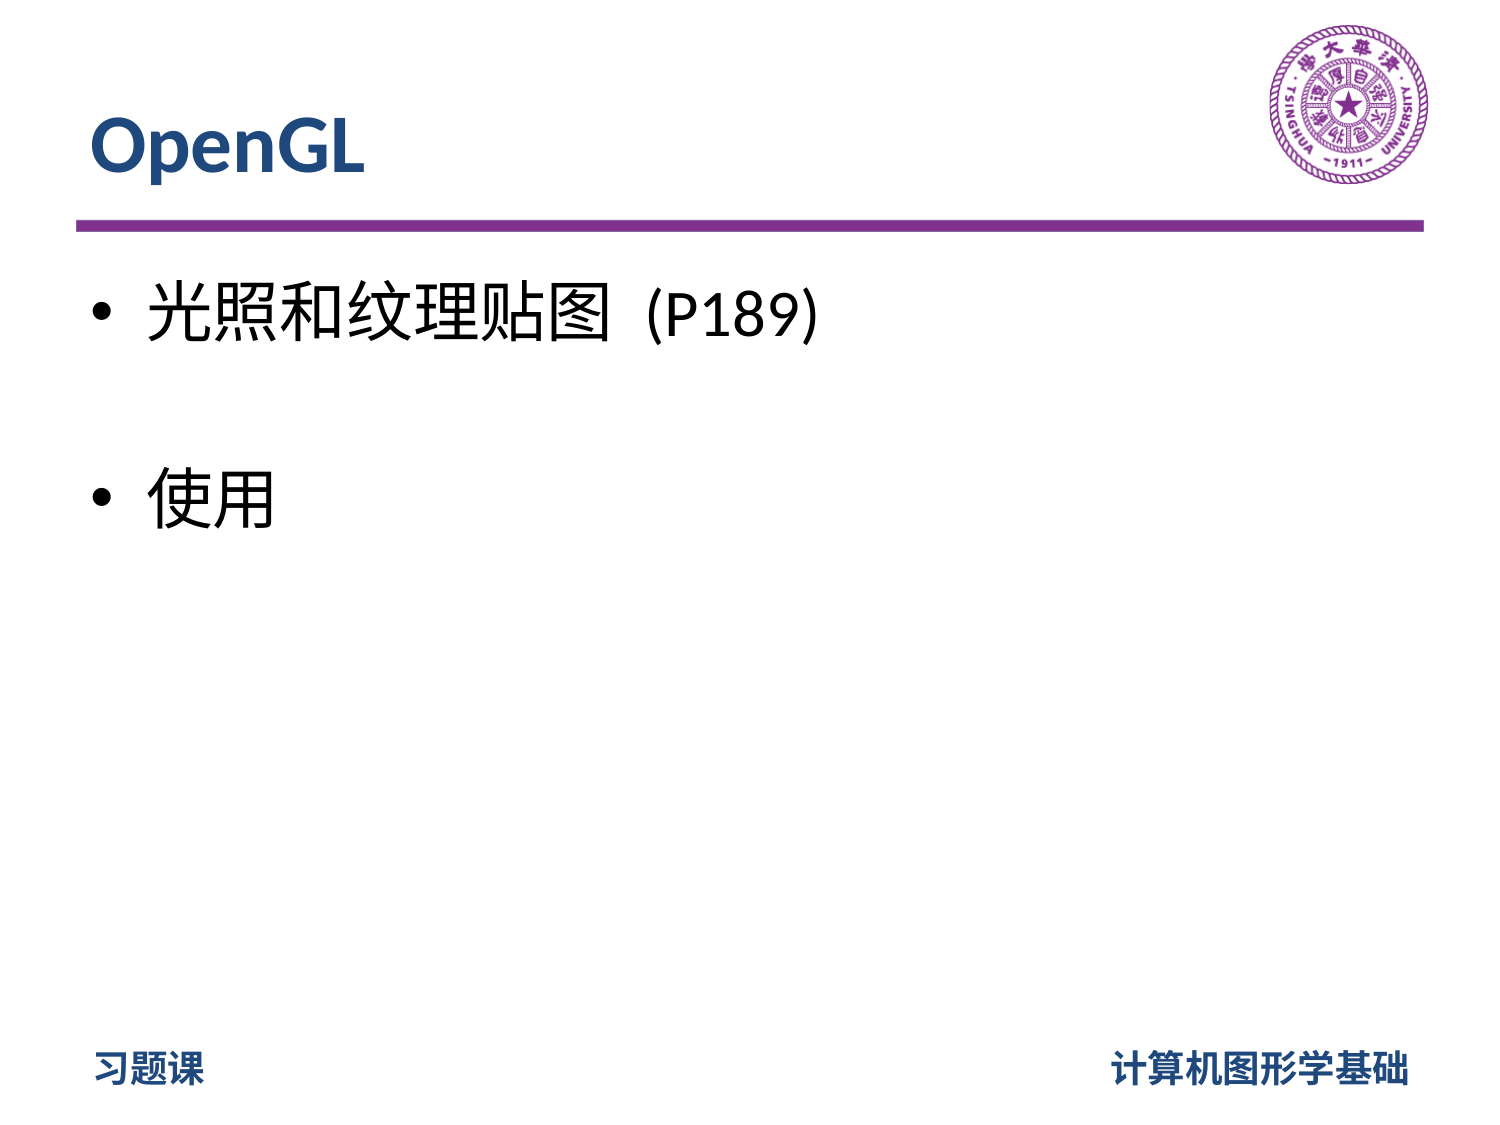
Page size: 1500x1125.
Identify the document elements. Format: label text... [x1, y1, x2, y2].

picture [1269, 25, 1429, 185]
title OpenGL [75, 45, 1258, 233]
list 光照和纹理贴图 (P189) 使用 [75, 262, 1425, 1005]
